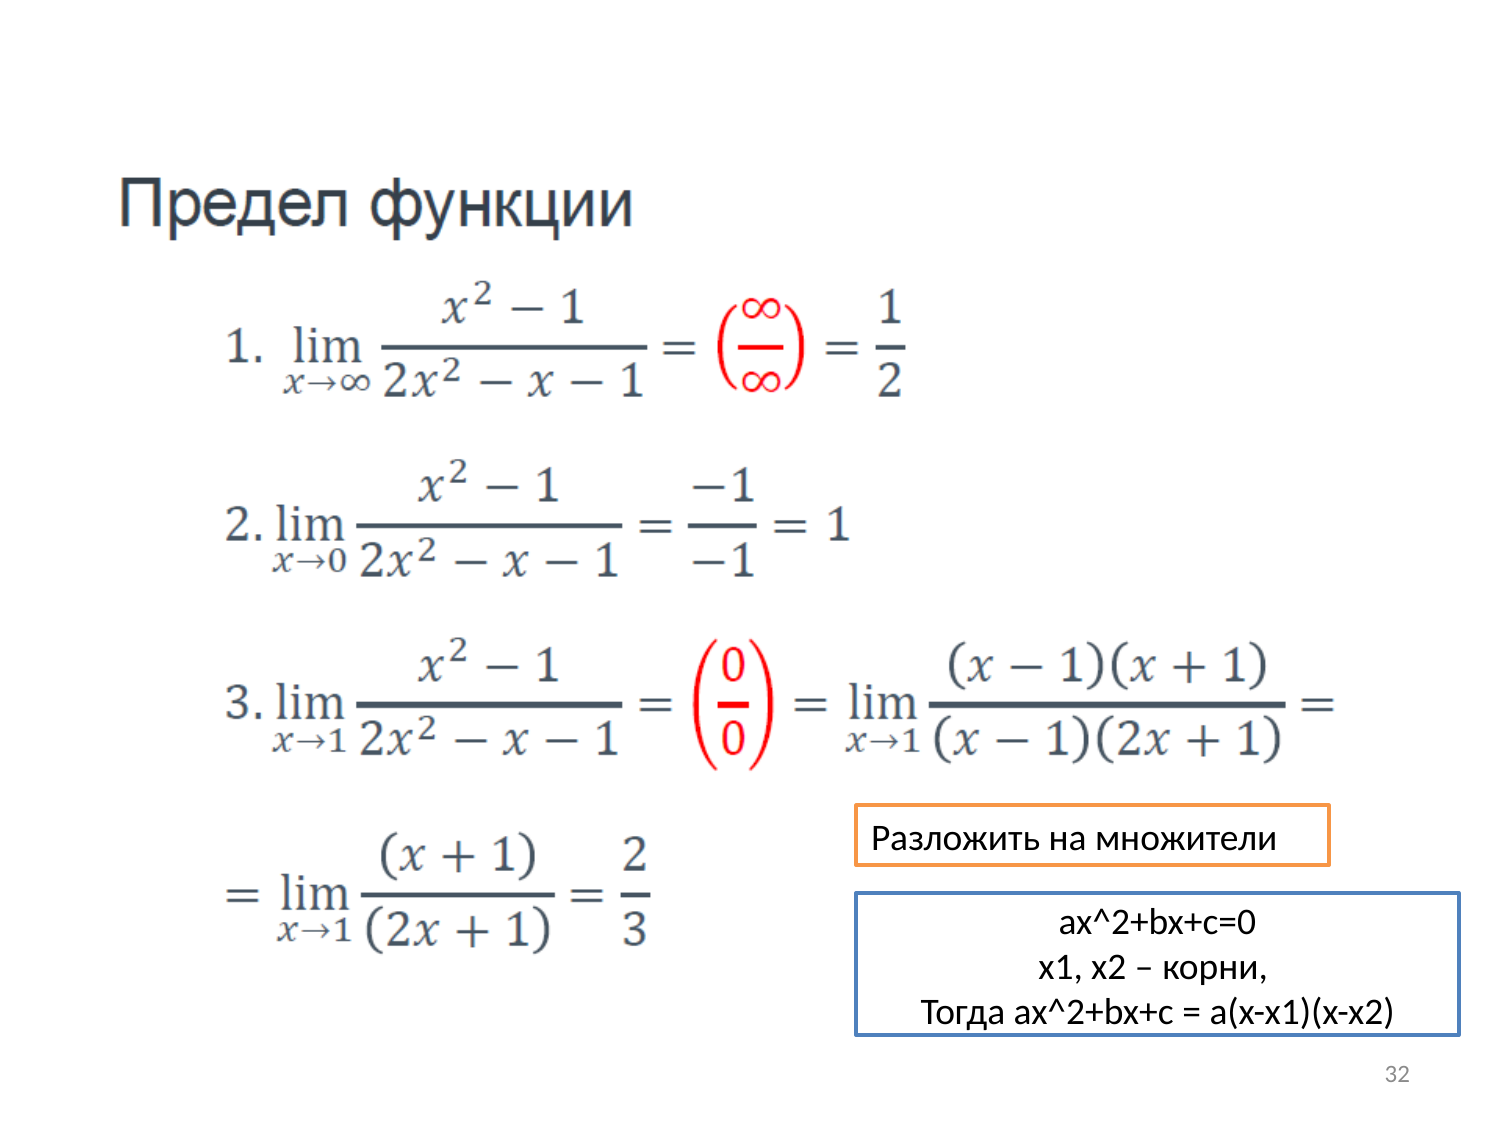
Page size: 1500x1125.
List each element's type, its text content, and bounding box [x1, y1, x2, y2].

text_box ax^2+bx+c=0 x1, x2 – корни, Тогда ax^2+bx+c = a(x-x1)(x-x2) [854, 891, 1461, 1037]
picture [78, 131, 1422, 994]
slide_number 32 [1074, 1042, 1425, 1103]
